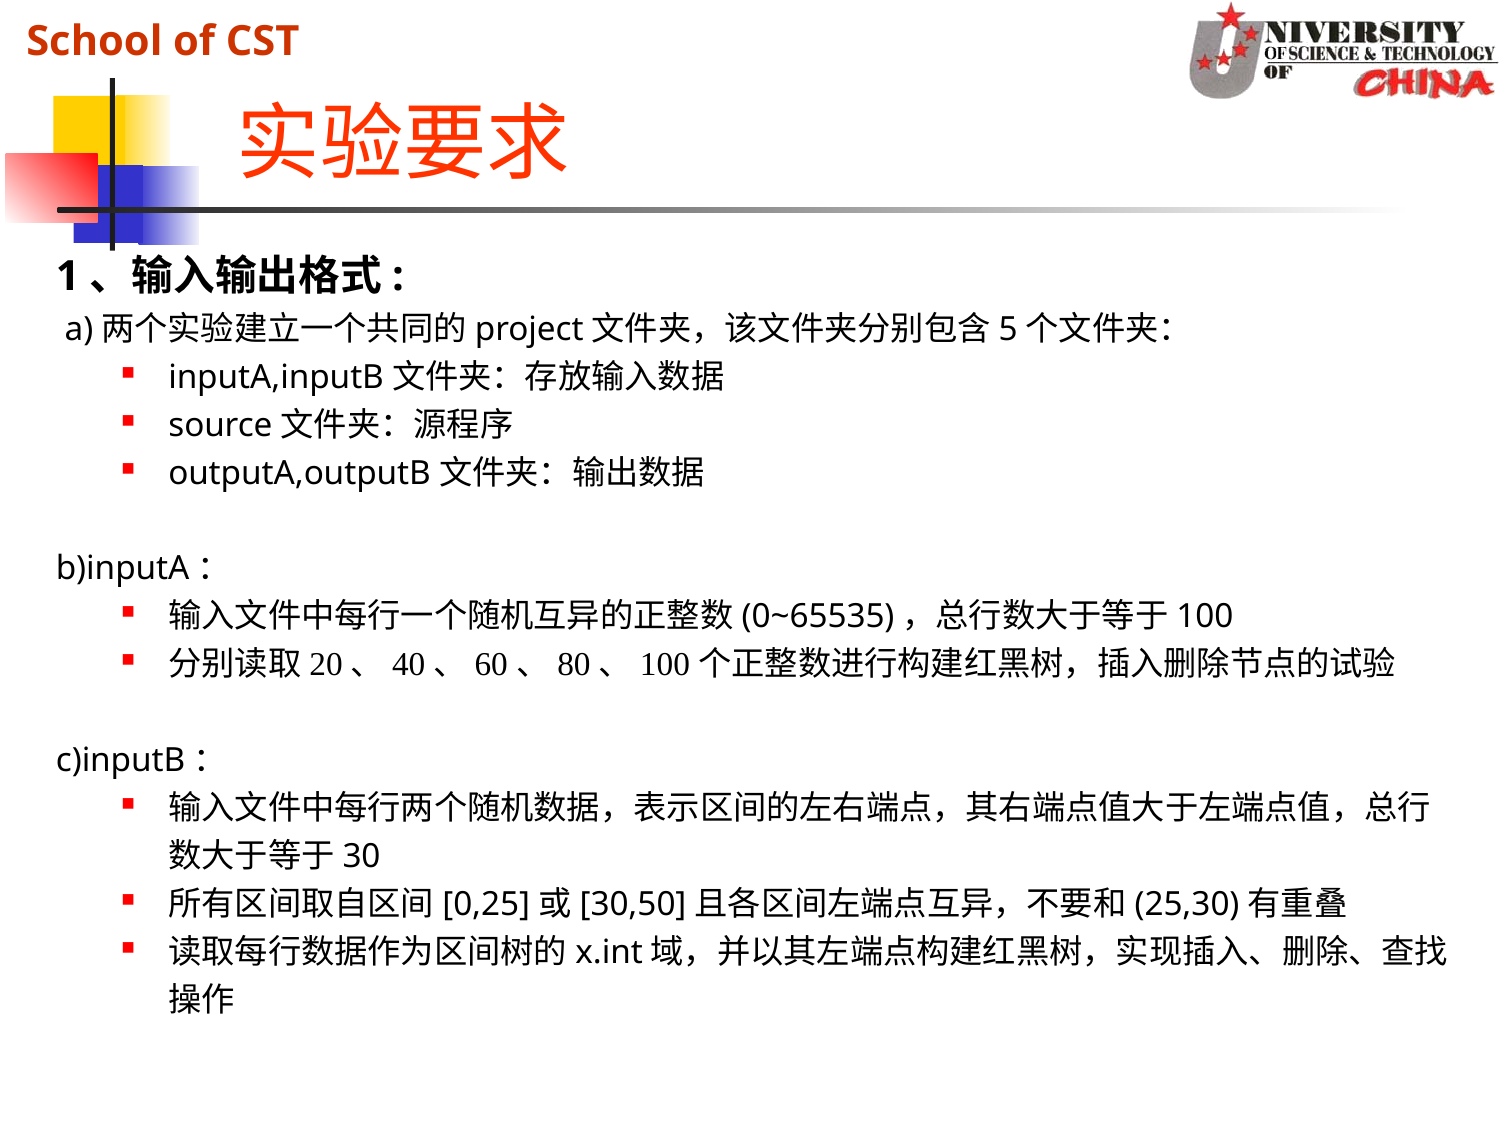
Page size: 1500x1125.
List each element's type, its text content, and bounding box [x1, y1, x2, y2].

text_box 1、输入输出格式: a)两个实验建立一个共同的project文件夹，该文件夹分别包含5个文件夹： inputA,inputB文件夹：存放输入数据 source文件夹：源程序 outputA,outputB文件夹：输出数据 b)inputA： 输入文件中每行一个随机互异的正整数(0~65535)，总行数大于等于100 分别读取20、40、60、80、100个正整数进行构建红黑树，插入删除节点的试验 c)inputB： 输入文件中每行两个随机数据，表示区间的左右端点，其右端点值大于左端点值，总行数大于等于30 所有区间取自区间[0,25]或[30,50]且各区间左端点互异，不要和(25,30)有重叠 读取每行数据作为区间树的x.int域，并以其左端点构建红黑树，实现插入、删除、查找操作 [41, 231, 1476, 1090]
title 实验要求 [182, 42, 1365, 197]
picture [1187, 0, 1500, 102]
